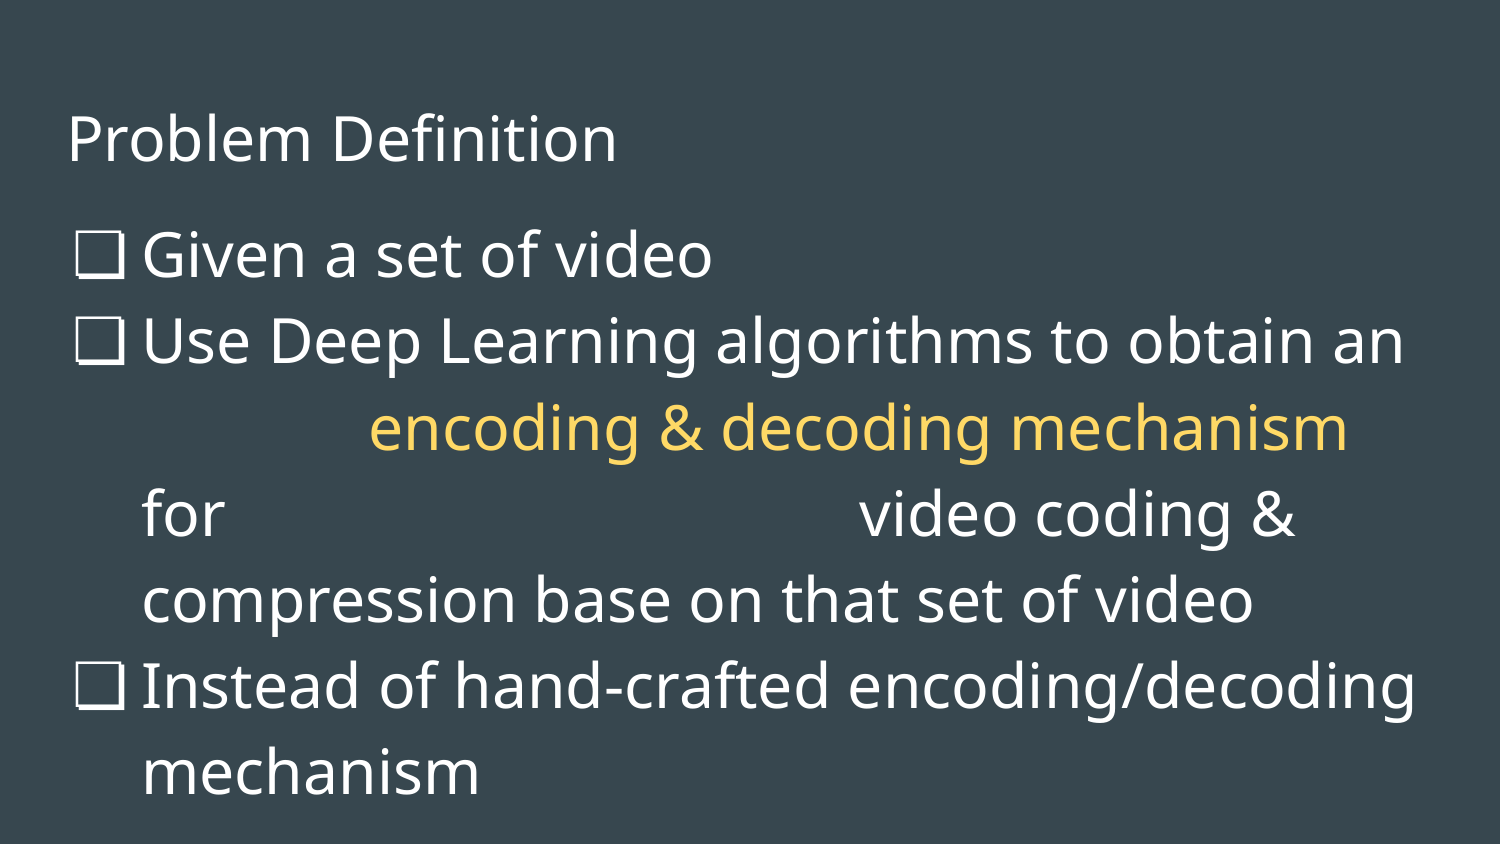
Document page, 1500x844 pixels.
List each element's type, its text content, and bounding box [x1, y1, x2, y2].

list Given a set of video Use Deep Learning algorithms to obtain an encoding & decoding mechanism for video coding & compression base on that set of video Instead of hand-crafted encoding/decoding mechanism [51, 189, 1449, 750]
title Problem Definition [51, 72, 1449, 167]
